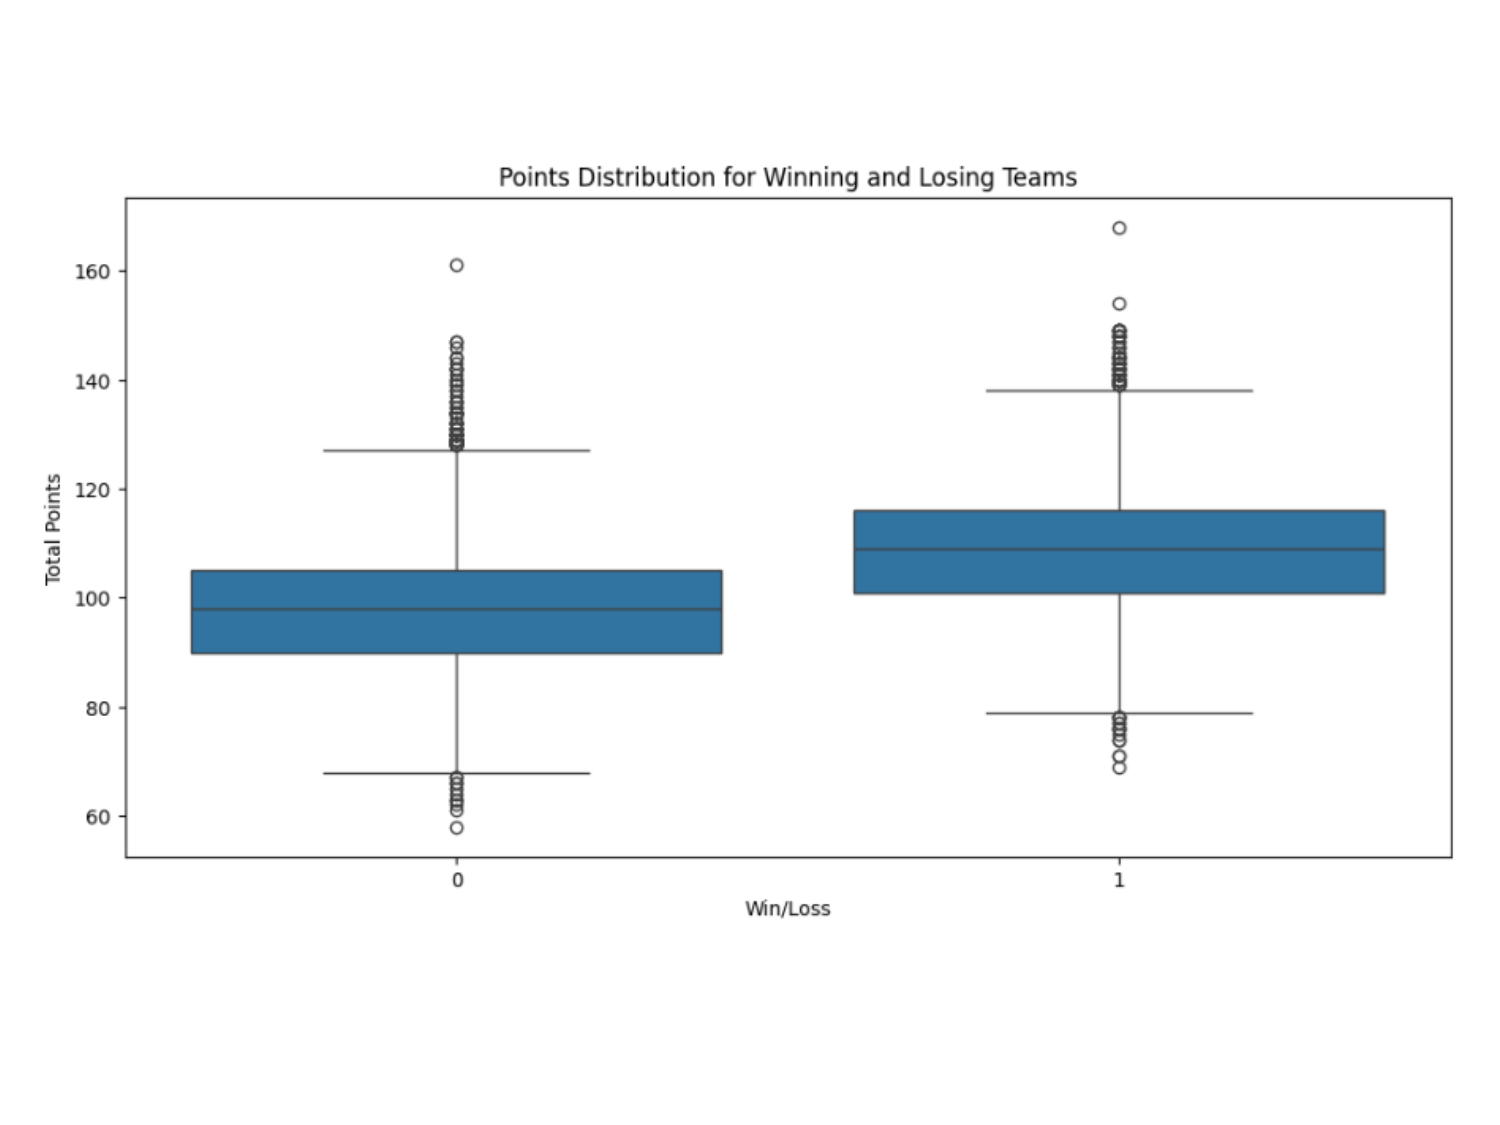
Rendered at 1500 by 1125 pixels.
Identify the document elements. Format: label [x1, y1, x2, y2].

picture [0, 160, 1484, 933]
